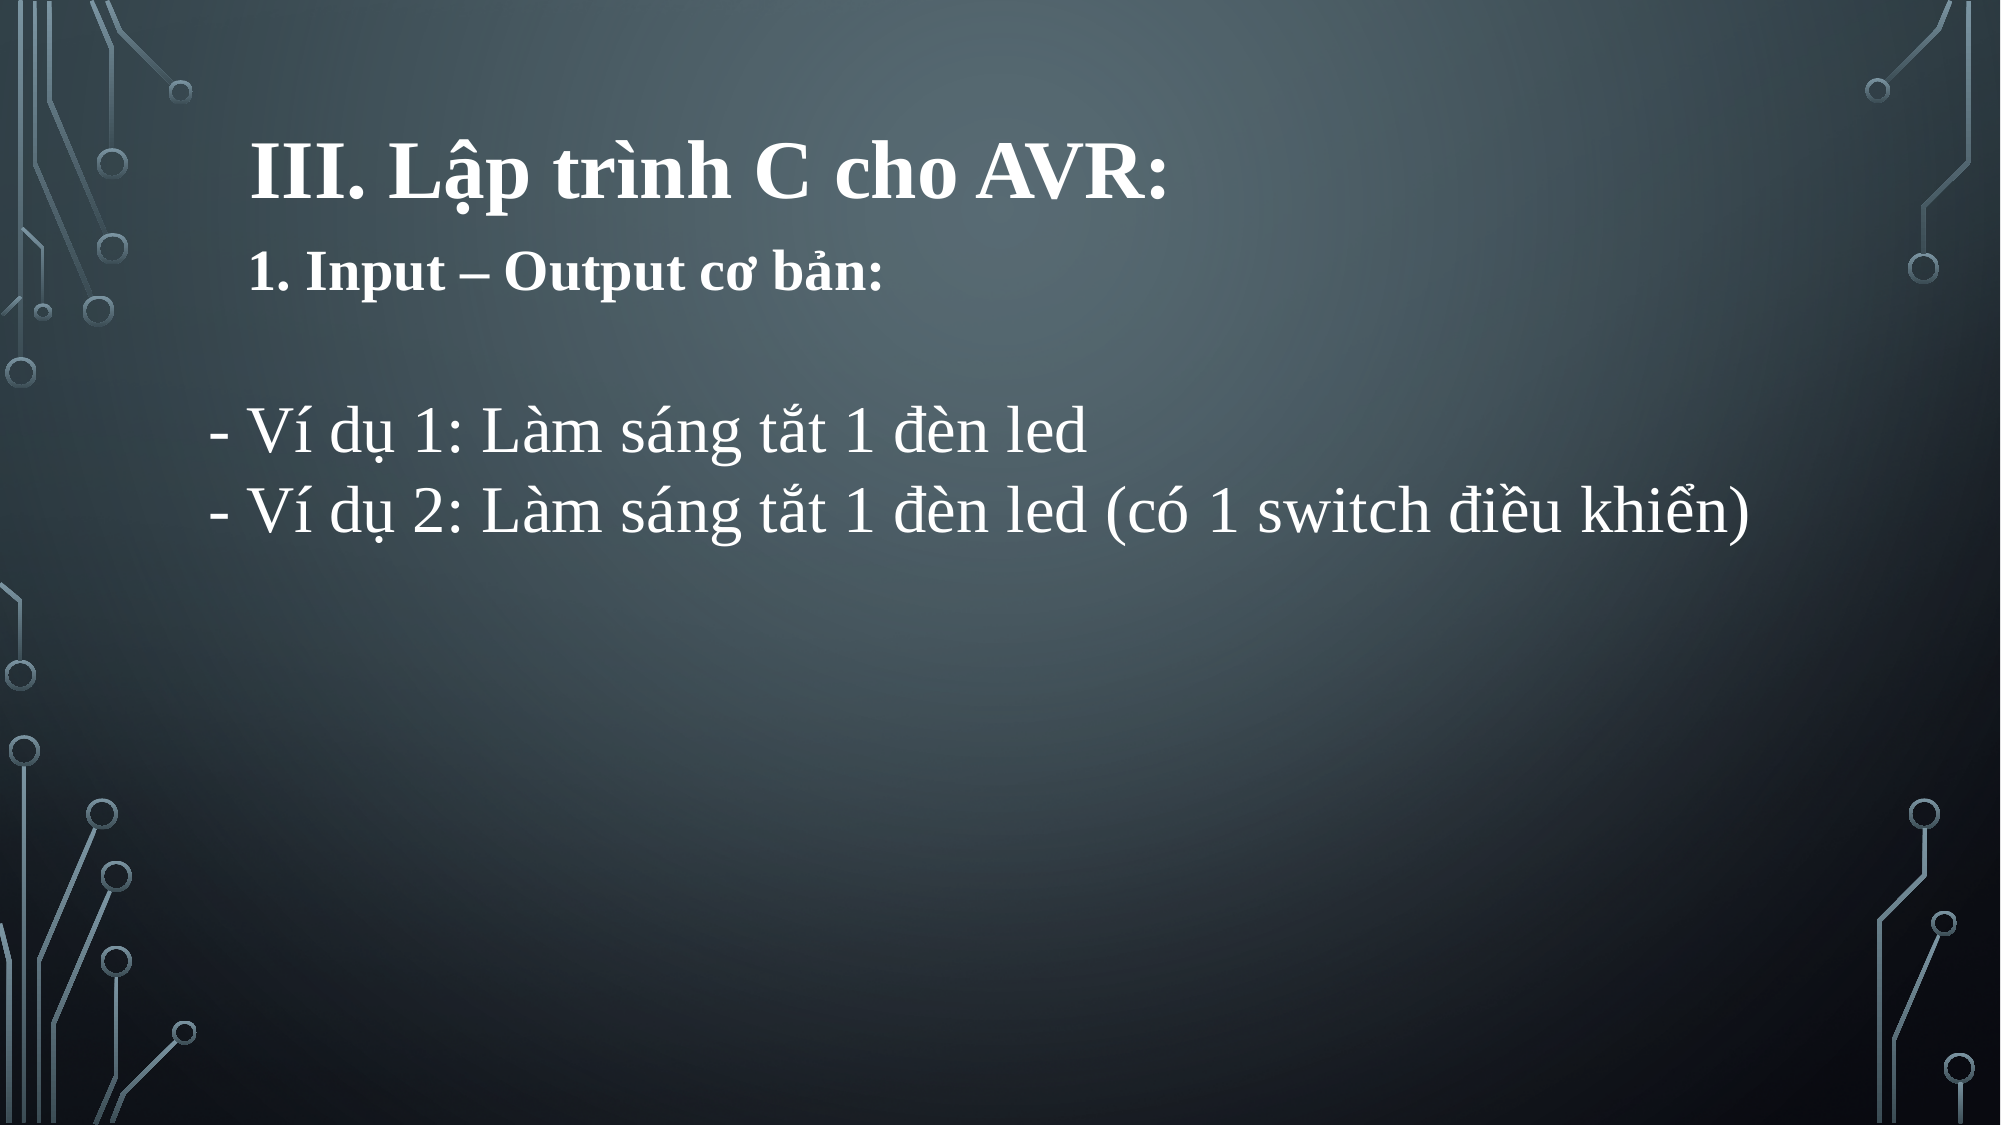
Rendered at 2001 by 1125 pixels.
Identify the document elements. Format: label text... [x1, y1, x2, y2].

text_box 1. Input – Output cơ bản: [232, 224, 902, 310]
text_box - Ví dụ 1: Làm sáng tắt 1 đèn led - Ví dụ 2: Làm sáng tắt 1 đèn led (có 1 switch điều khiển) [193, 378, 1829, 554]
text_box III. Lập trình C cho AVR: [234, 108, 1189, 223]
